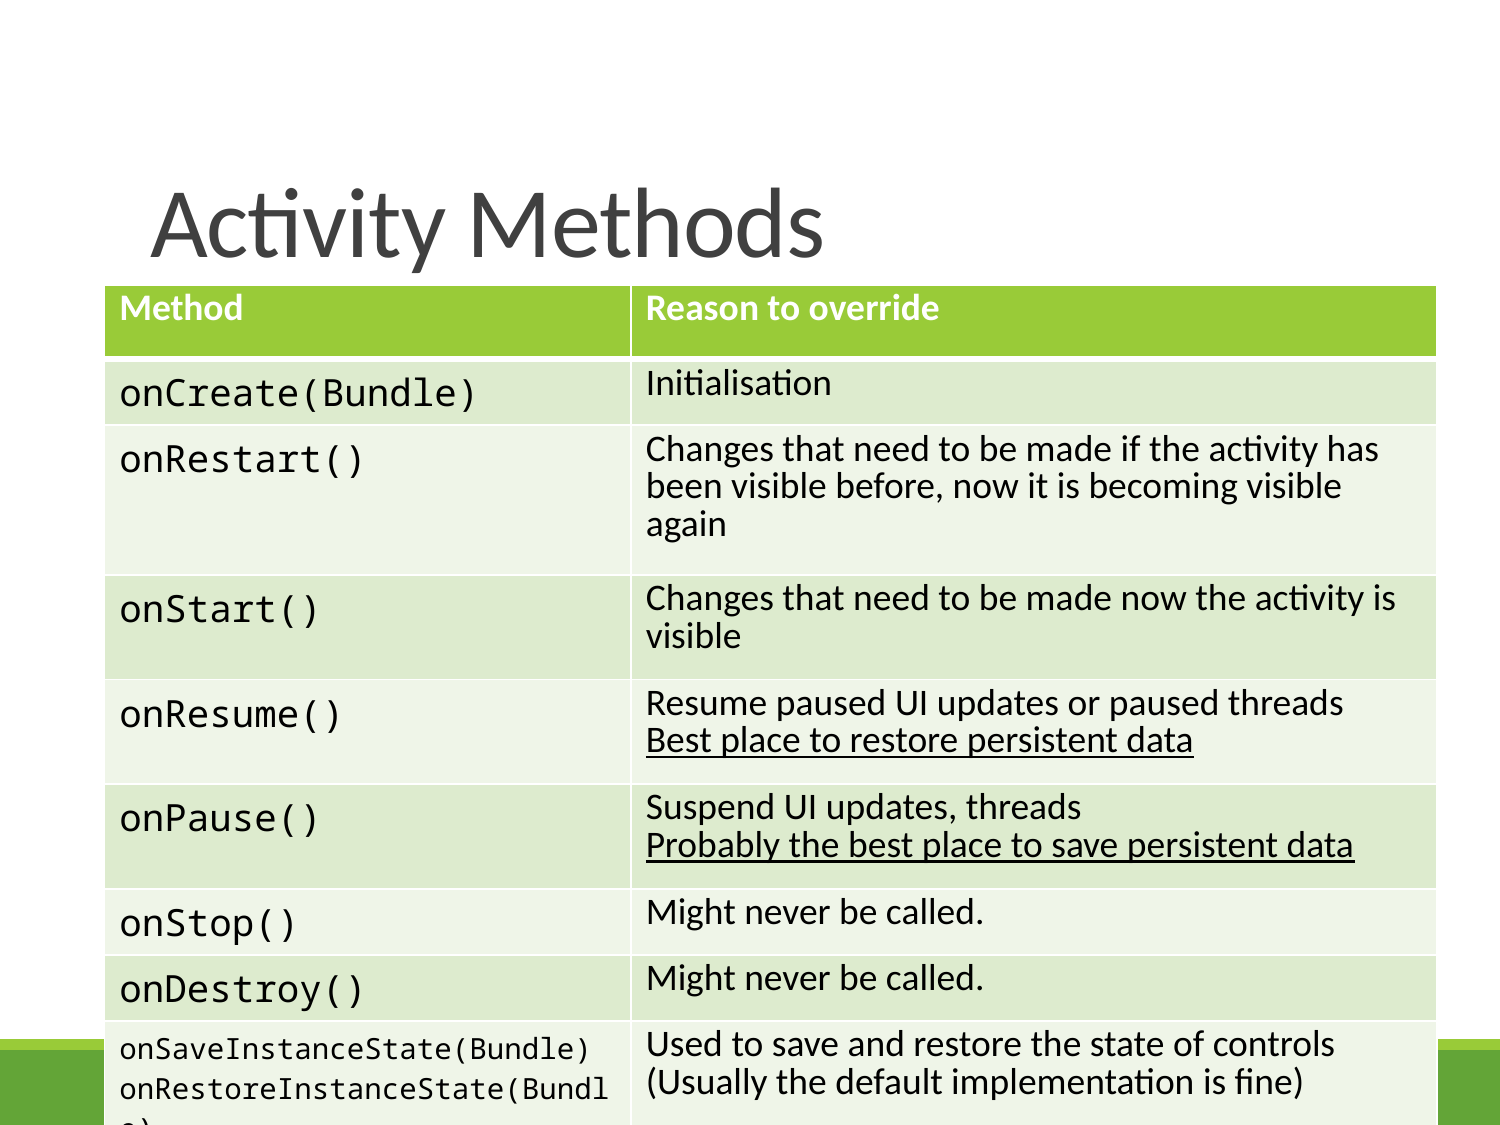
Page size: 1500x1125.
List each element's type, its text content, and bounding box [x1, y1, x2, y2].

table_cell Suspend UI updates, threads Probably the best place to save persistent data [632, 785, 1436, 888]
table_cell onDestroy() [105, 956, 630, 1020]
table_cell Changes that need to be made if the activity has been visible before, now it is becoming visible again [632, 426, 1436, 574]
table_cell onStop() [105, 890, 630, 954]
table_cell Used to save and restore the state of controls (Usually the default implementation is fine) [632, 1022, 1436, 1125]
table_cell onPause() [105, 785, 630, 888]
table_cell onResume() [105, 680, 630, 783]
title Activity Methods [135, 47, 1373, 284]
table_cell Resume paused UI updates or paused threads Best place to restore persistent data [632, 680, 1436, 783]
table_cell onStart() [105, 576, 630, 679]
table_header Reason to override [632, 286, 1436, 356]
table_cell onSaveInstanceState(Bundle) onRestoreInstanceState(Bundle) [105, 1022, 630, 1125]
table_cell Initialisation [632, 362, 1436, 424]
table_cell onCreate(Bundle) [105, 362, 630, 424]
table_cell Might never be called. [632, 956, 1436, 1020]
table_cell onRestart() [105, 426, 630, 574]
table_header Method [105, 286, 630, 356]
table_cell Might never be called. [632, 890, 1436, 954]
table_cell Changes that need to be made now the activity is visible [632, 576, 1436, 679]
